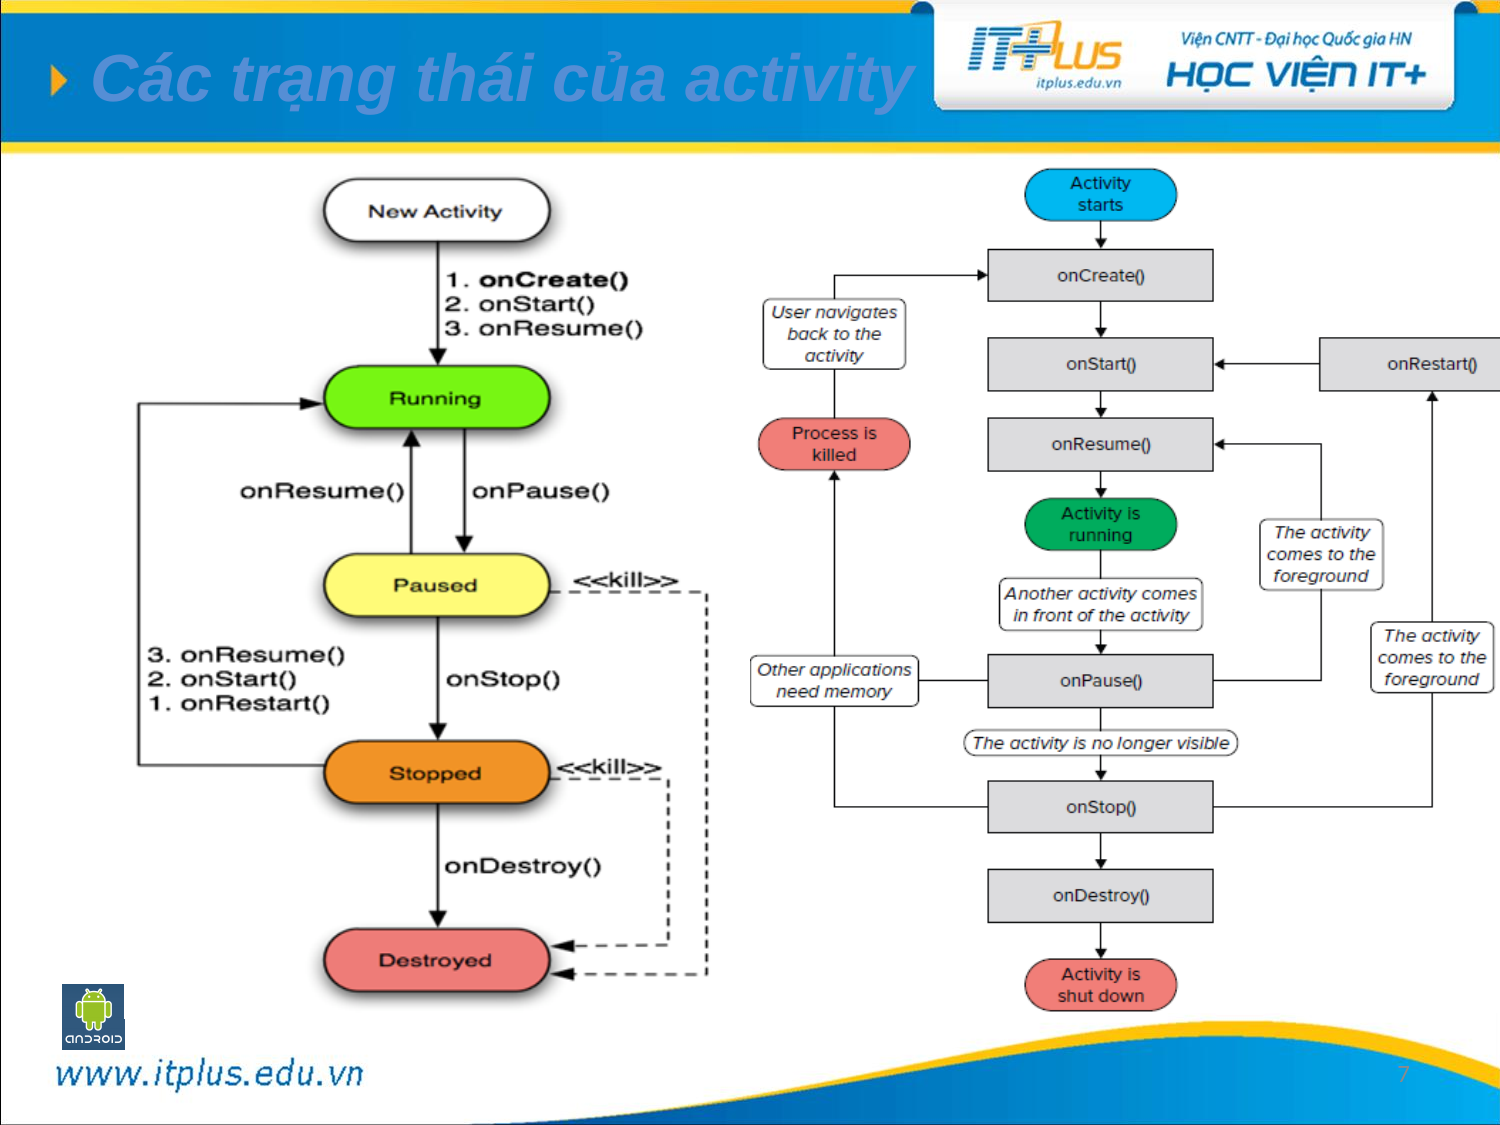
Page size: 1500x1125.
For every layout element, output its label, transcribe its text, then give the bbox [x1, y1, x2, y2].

title Các trạng thái của activity [75, 24, 938, 125]
picture [0, 0, 1500, 1125]
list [749, 162, 1500, 1013]
slide_number 7 [1074, 1042, 1425, 1103]
